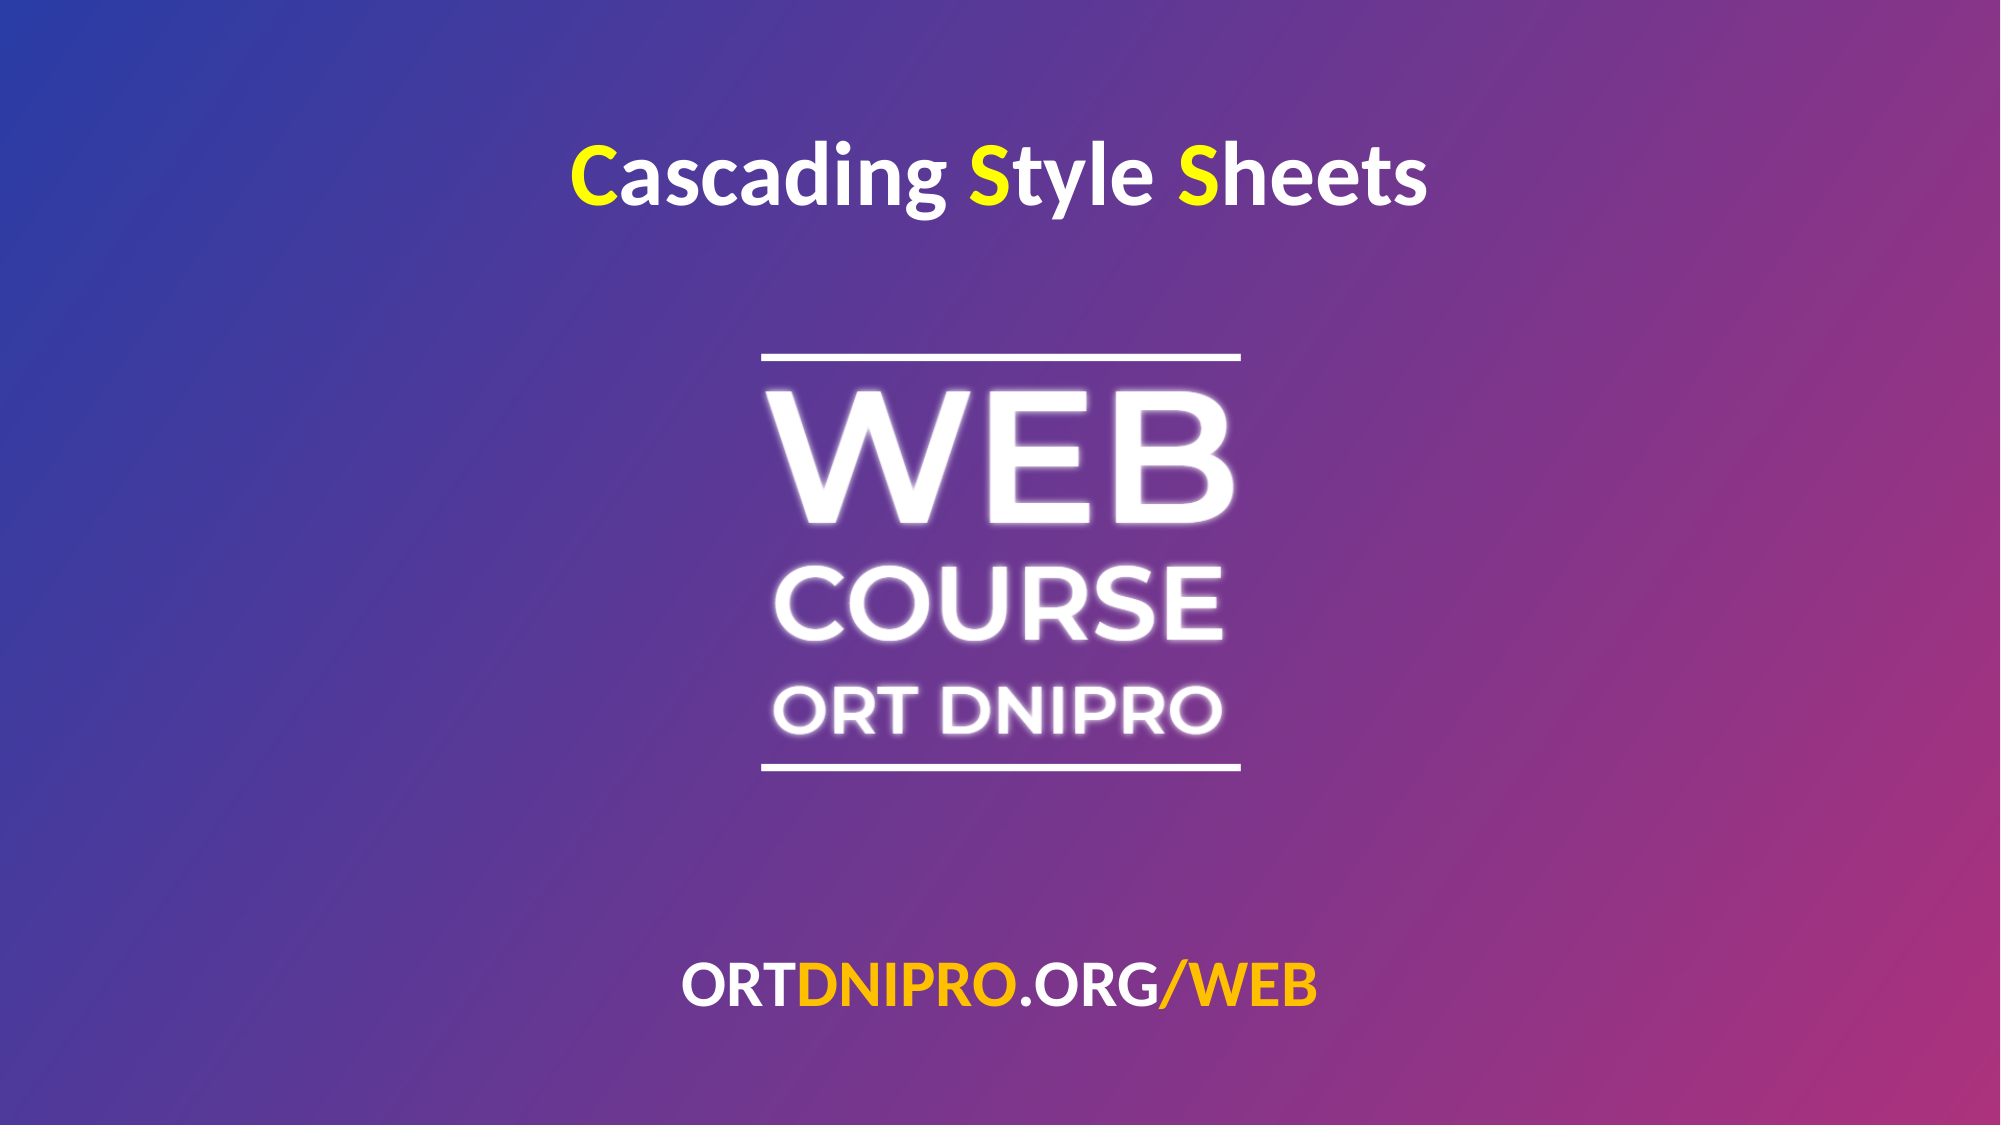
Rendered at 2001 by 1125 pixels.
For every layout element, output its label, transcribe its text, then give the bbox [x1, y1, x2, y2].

text_box ORTDNIPRO.ORG/WEB [0, 932, 2000, 1028]
text_box Cascading Style Sheets [0, 106, 2000, 231]
picture [0, 0, 2001, 1125]
